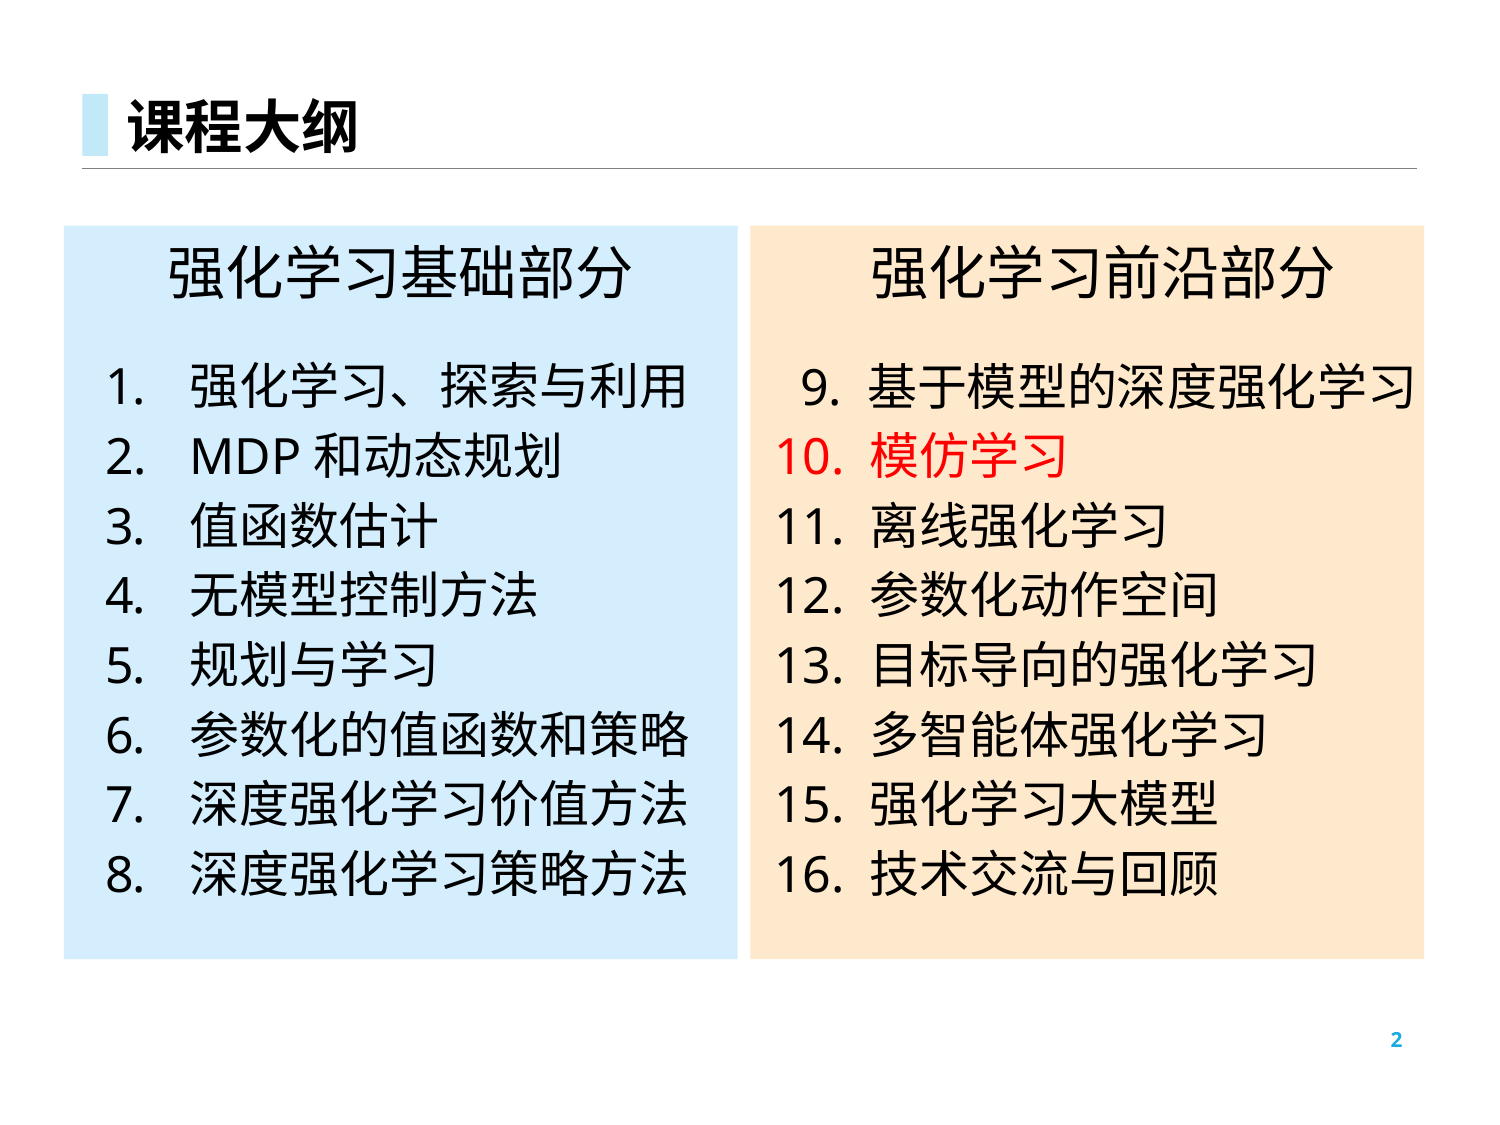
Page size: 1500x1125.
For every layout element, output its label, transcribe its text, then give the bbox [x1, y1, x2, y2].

text_box [749, 225, 1425, 960]
title 课程大纲 [111, 77, 1447, 169]
slide_number 2 [1059, 1023, 1418, 1058]
text_box 强化学习、探索与利用 MDP和动态规划 值函数估计 无模型控制方法 规划与学习 参数化的值函数和策略 深度强化学习价值方法 深度强化学习策略方法 [90, 354, 728, 984]
text_box 强化学习前沿部分 [855, 229, 1351, 314]
text_box 9. 基于模型的深度强化学习 10. 模仿学习 11. 离线强化学习 12. 参数化动作空间 13. 目标导向的强化学习 14. 多智能体强化学习 15. 强化学习大模型 16. 技术交流与回顾 [759, 354, 1447, 994]
text_box 强化学习基础部分 [147, 229, 654, 314]
text_box [63, 225, 739, 960]
